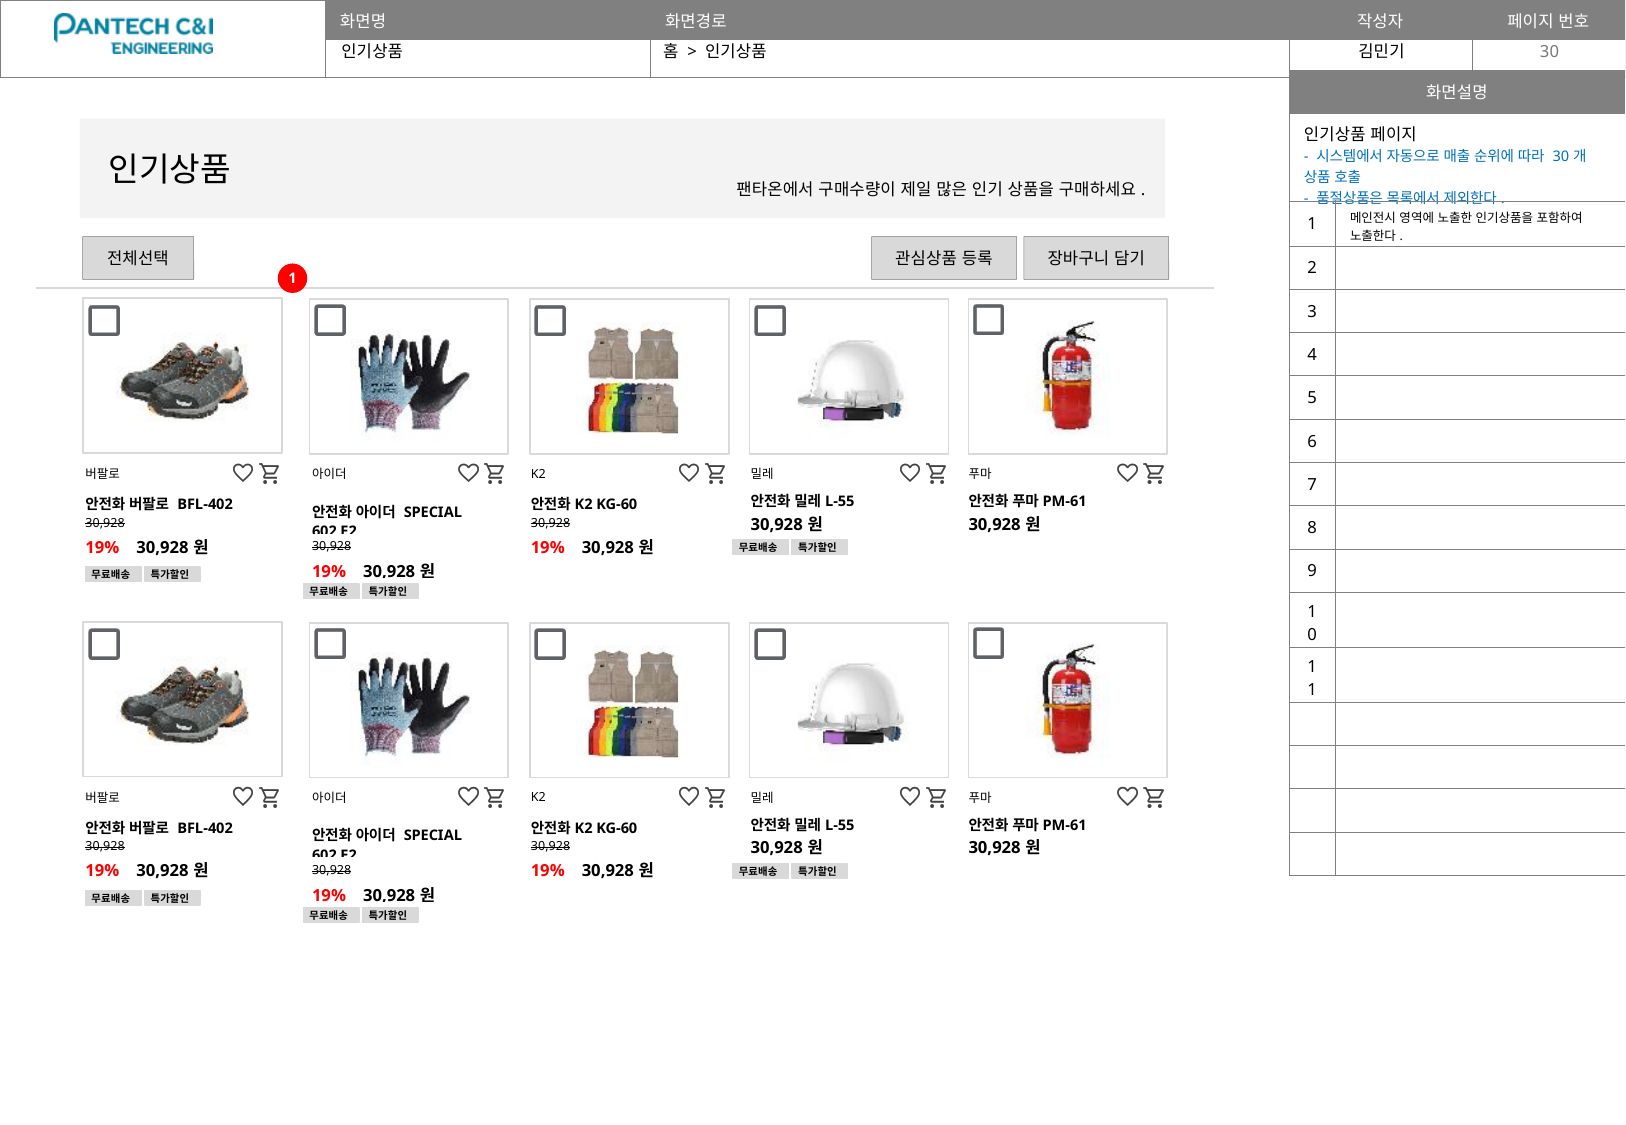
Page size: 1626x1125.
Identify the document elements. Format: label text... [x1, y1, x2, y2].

text_box 전체선택 [82, 236, 194, 280]
table_cell 3 [1290, 290, 1335, 332]
text_box 1 [282, 289, 303, 293]
picture [748, 299, 914, 444]
text_box [968, 299, 1168, 454]
picture [54, 13, 213, 54]
table_cell 2 [1290, 247, 1335, 289]
text_box 팬타온에서 구매수량이 제일 많은 인기 상품을 구매하세요. [648, 167, 1161, 212]
text_box 1 [277, 263, 308, 287]
table_cell 1 [1290, 202, 1335, 246]
table_cell 4 [1290, 333, 1335, 375]
picture [575, 645, 693, 762]
table_cell 8 [1290, 506, 1335, 549]
text_box [309, 299, 509, 454]
table_cell [1336, 703, 1625, 745]
table_cell 7 [1290, 463, 1335, 505]
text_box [79, 780, 1168, 923]
table_cell [1336, 376, 1625, 419]
text_box [529, 622, 729, 778]
picture [83, 299, 254, 449]
text_box [309, 622, 509, 778]
table_cell 인기상품 페이지 - 시스템에서 자동으로 매출 순위에 따라 30개 상품 호출 - 품절상품은 목록에서 제외한다. [1290, 114, 1625, 201]
table_cell 5 [1290, 376, 1335, 419]
table_header 화면설명 [1290, 71, 1625, 113]
picture [529, 299, 572, 342]
table_cell [1336, 648, 1625, 702]
text_box [749, 299, 949, 454]
table_cell [1336, 463, 1625, 505]
text_box [83, 298, 282, 453]
picture [967, 622, 1136, 764]
table_cell 6 [1290, 420, 1335, 462]
slide_number 30 [1474, 33, 1625, 70]
text_box 인기상품 [79, 118, 1166, 219]
table_cell [1290, 746, 1335, 788]
picture [748, 623, 914, 768]
picture [529, 623, 572, 666]
table_cell [1290, 833, 1335, 875]
picture [575, 321, 693, 439]
picture [308, 622, 478, 770]
table_cell 9 [1290, 550, 1335, 592]
table_cell [1336, 333, 1625, 375]
table_cell [1336, 789, 1625, 832]
picture [83, 623, 254, 773]
table_cell [1336, 290, 1625, 332]
table_cell [1336, 420, 1625, 462]
text_box 관심상품 등록 [871, 236, 1017, 280]
table_cell [1290, 789, 1335, 832]
table_cell 메인전시 영역에 노출한 인기상품을 포함하여 노출한다. [1336, 202, 1625, 246]
table_cell [1336, 833, 1625, 875]
text_box [968, 622, 1168, 778]
table_cell [1336, 506, 1625, 549]
table_cell [1336, 593, 1625, 647]
text_box [529, 299, 729, 454]
picture [308, 298, 478, 446]
table_cell 10 [1290, 593, 1335, 647]
text_box [83, 621, 282, 777]
table_cell [1336, 550, 1625, 592]
text_box [749, 622, 949, 778]
text_box 장바구니 담기 [1023, 236, 1169, 280]
picture [967, 298, 1136, 441]
table_cell [1336, 247, 1625, 289]
table_cell [1336, 746, 1625, 788]
text_box 인기상품 [326, 33, 648, 68]
table_cell 11 [1290, 648, 1335, 702]
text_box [79, 456, 1168, 600]
table_cell [1290, 703, 1335, 745]
text_box 홈 > 인기상품 [648, 33, 971, 68]
